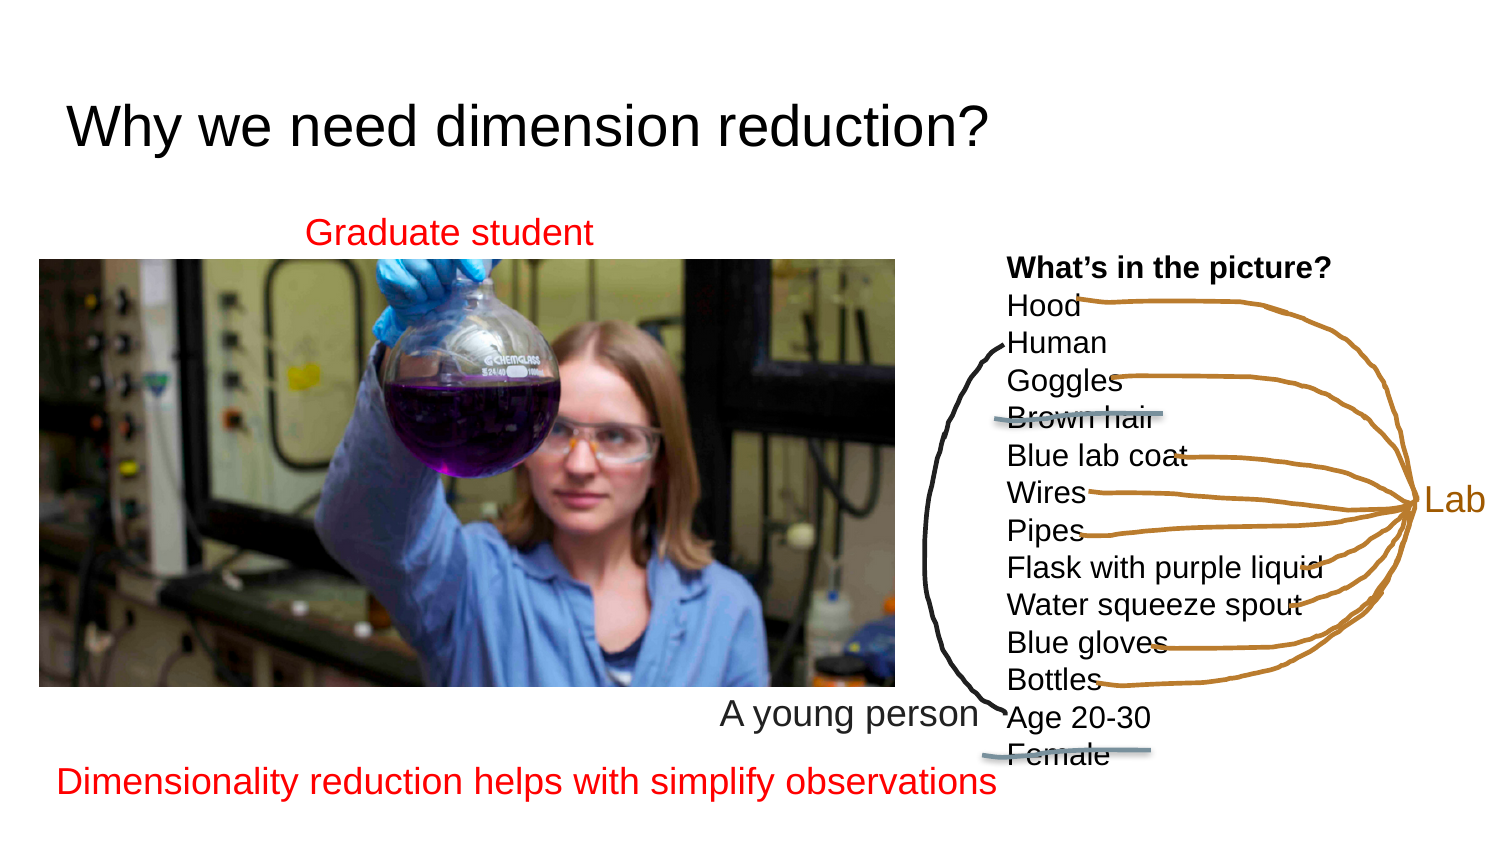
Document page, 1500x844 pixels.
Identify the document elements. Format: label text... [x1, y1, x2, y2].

text_box Dimensionality reduction helps with simplify observations [39, 751, 1015, 808]
text_box A young person [705, 683, 994, 741]
text_box [994, 414, 1070, 421]
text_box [1076, 298, 1420, 686]
text_box Lab [1424, 469, 1498, 526]
title Why we need dimension reduction? [51, 72, 1449, 167]
text_box [924, 344, 1006, 716]
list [38, 258, 896, 688]
text_box Graduate student [291, 202, 607, 257]
text_box What’s in the picture? Hood Human Goggles Brown hair Blue lab coat Wires Pipes Flask with purple liquid Water squeeze spout Blue gloves Bottles Age 20-30 Female [991, 423, 1351, 780]
text_box [1015, 749, 1151, 757]
text_box What’s in the picture? Hood Human Goggles Brown hair Blue lab coat Wires Pipes Flask with purple liquid Water squeeze spout Blue gloves Bottles Age 20-30 Female [991, 240, 1351, 415]
